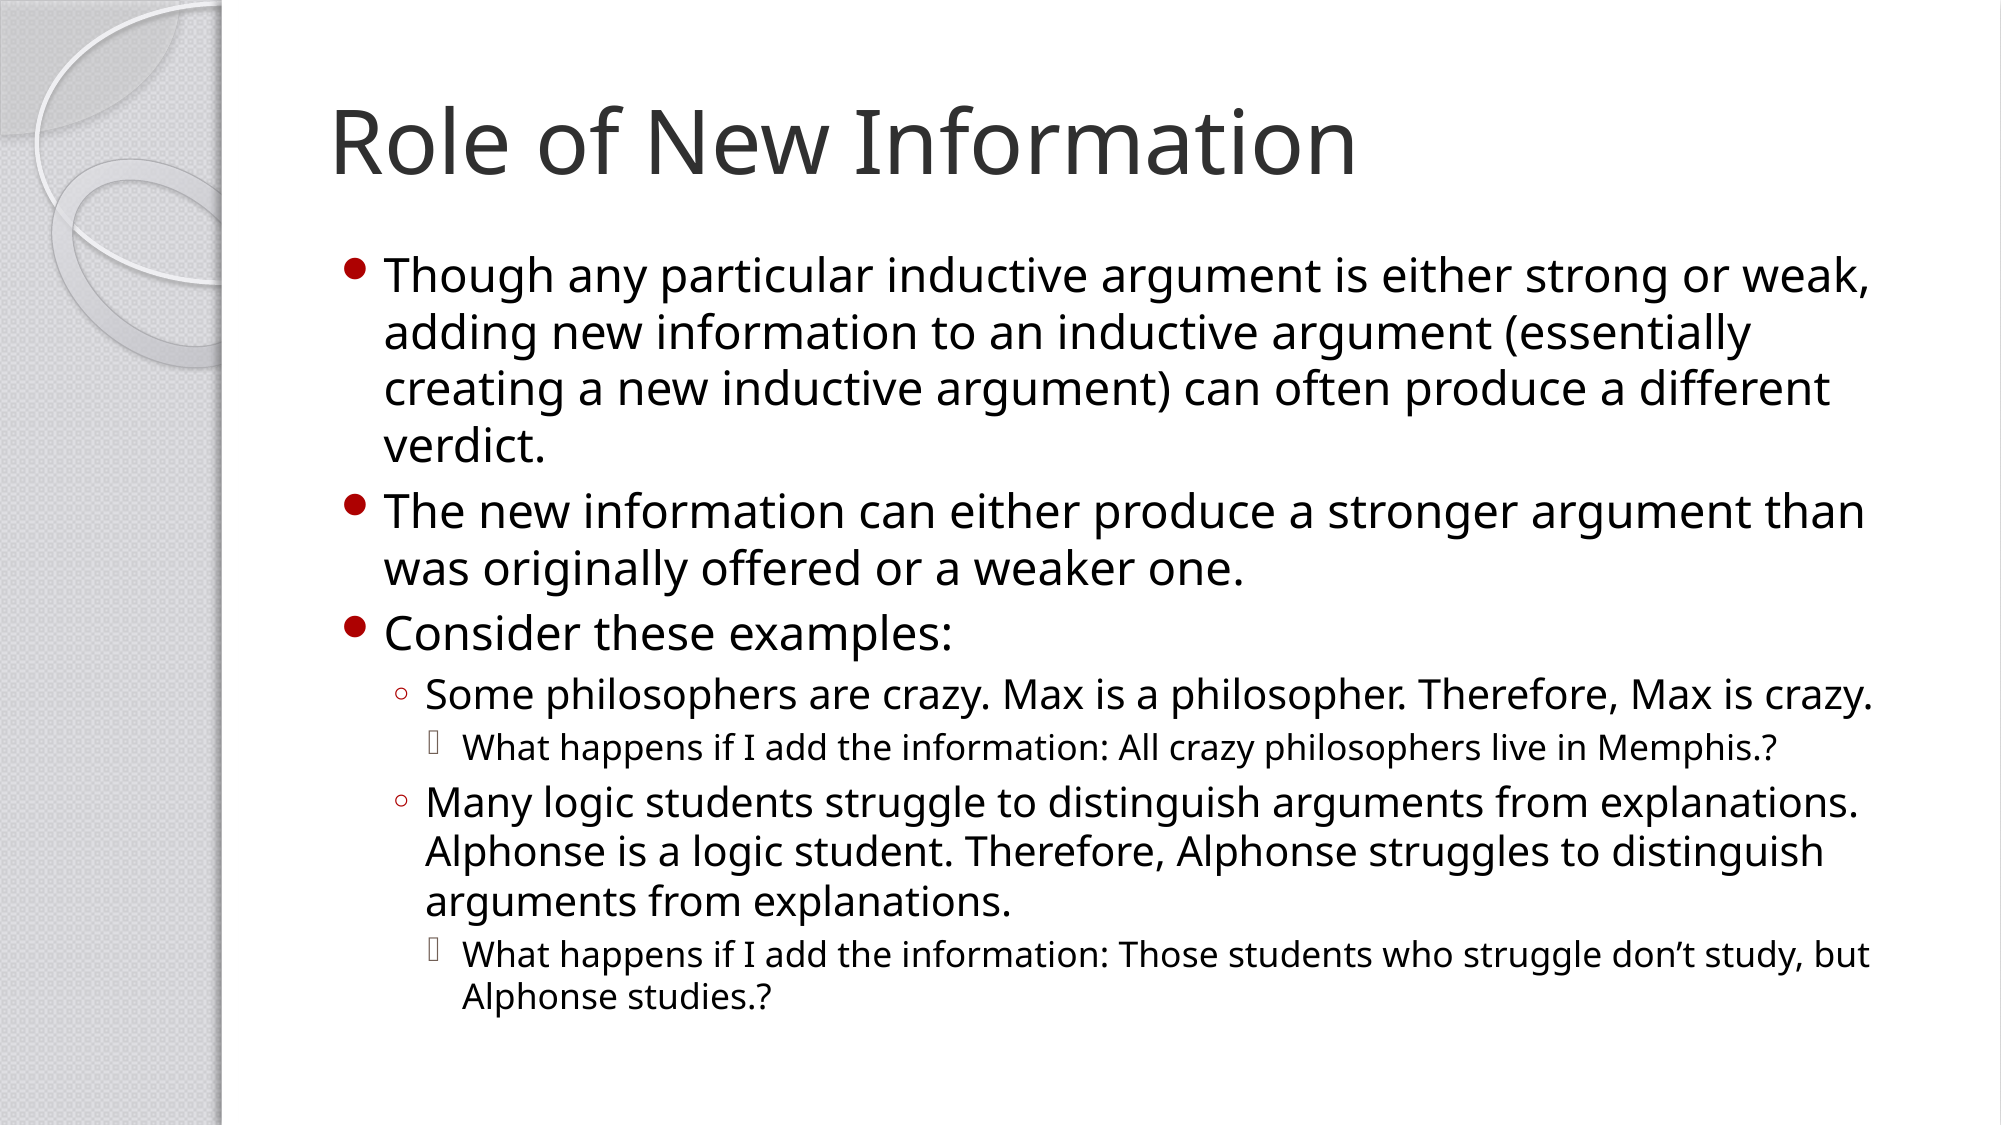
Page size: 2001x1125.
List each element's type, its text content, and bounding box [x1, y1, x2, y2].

list Though any particular inductive argument is either strong or weak, adding new information to an inductive argument (essentially creating a new inductive argument) can often produce a different verdict. The new information can either produce a stronger argument than was originally offered or a weaker one. Consider these examples: Some philosophers are crazy. Max is a philosopher. Therefore, Max is crazy. What happens if I add the information: All crazy philosophers live in Memphis.? Many logic students struggle to distinguish arguments from explanations. Alphonse is a logic student. Therefore, Alphonse struggles to distinguish arguments from explanations. What happens if I add the information: Those students who struggle don’t study, but Alphonse studies.? [313, 237, 1954, 1025]
title Role of New Information [313, 45, 1954, 233]
